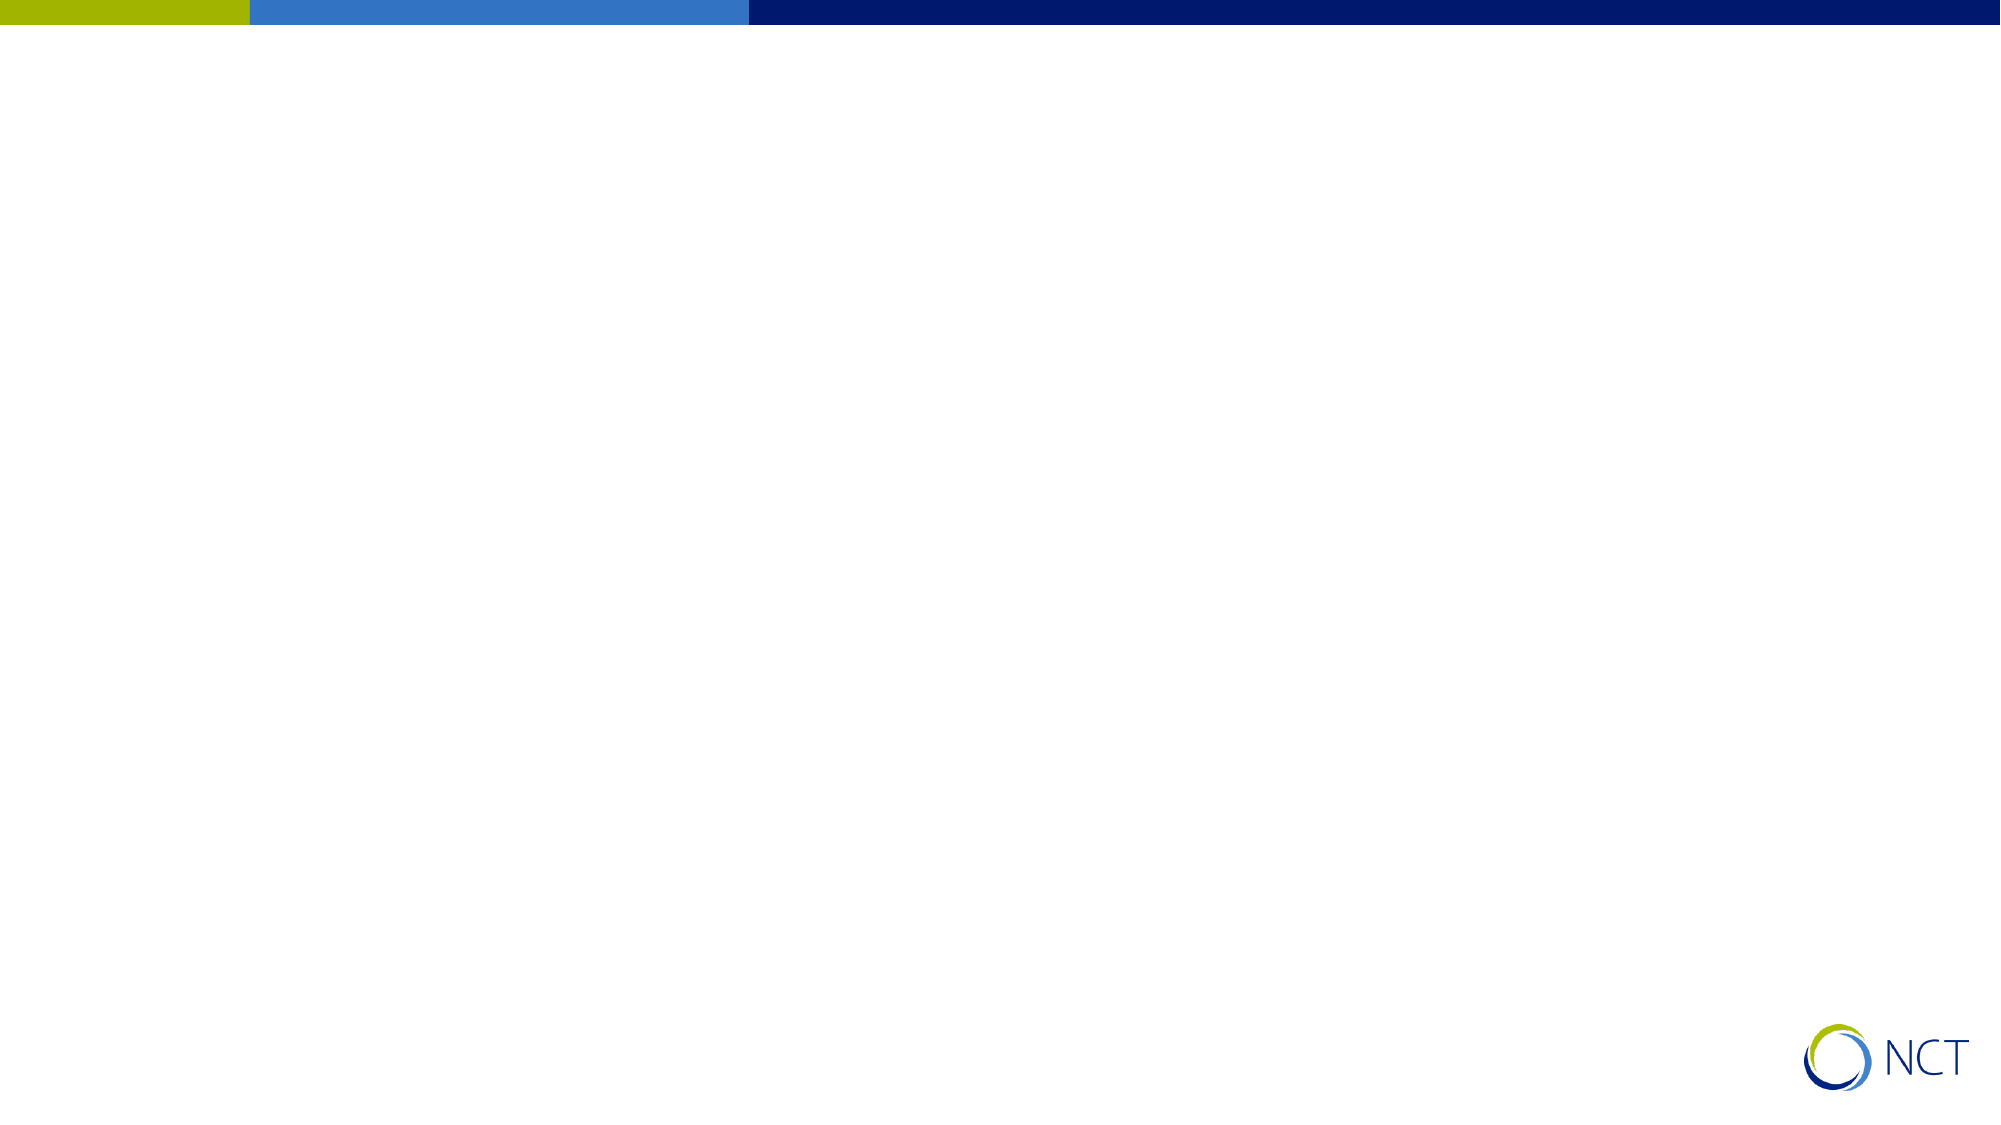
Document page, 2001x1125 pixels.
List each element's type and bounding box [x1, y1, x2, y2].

picture [1804, 1024, 1969, 1091]
